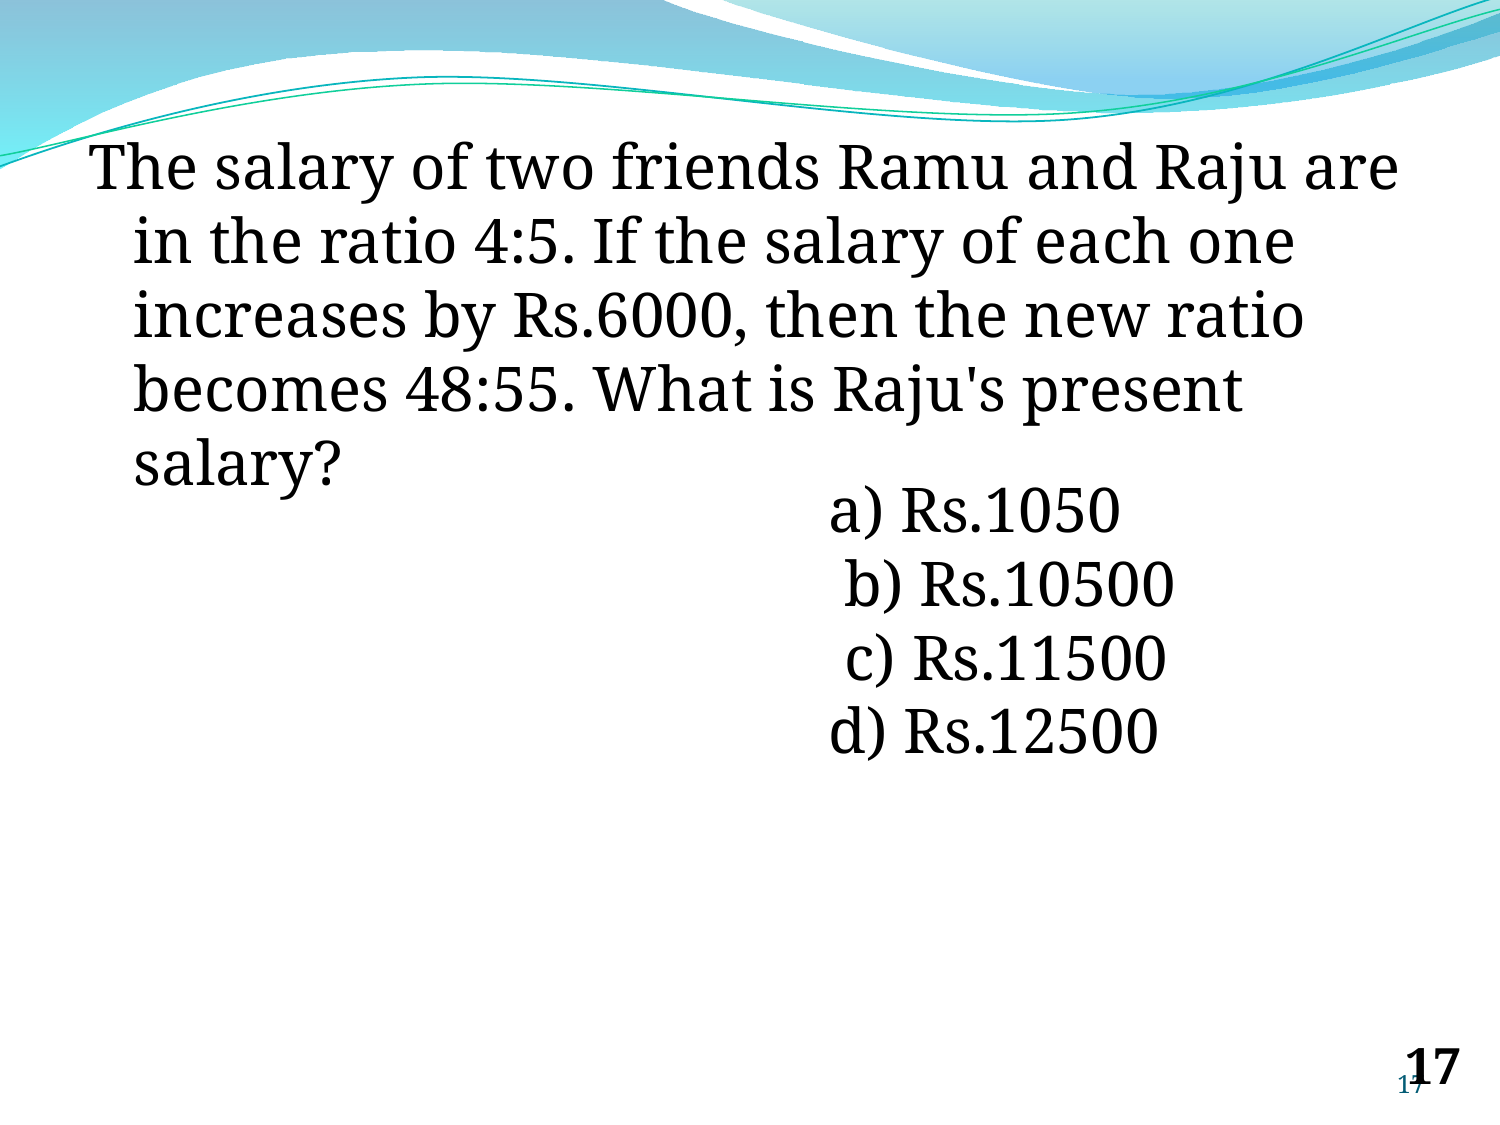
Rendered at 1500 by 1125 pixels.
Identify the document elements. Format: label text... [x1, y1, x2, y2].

list The salary of two friends Ramu and Raju are in the ratio 4:5. If the salary of each one increases by Rs.6000, then the new ratio becomes 48:55. What is Raju's present salary? [73, 120, 1427, 492]
slide_number ‹#› [1299, 1032, 1462, 1103]
text_box a) Rs.1050 b) Rs.10500 c) Rs.11500 d) Rs.12500 [813, 462, 1427, 802]
